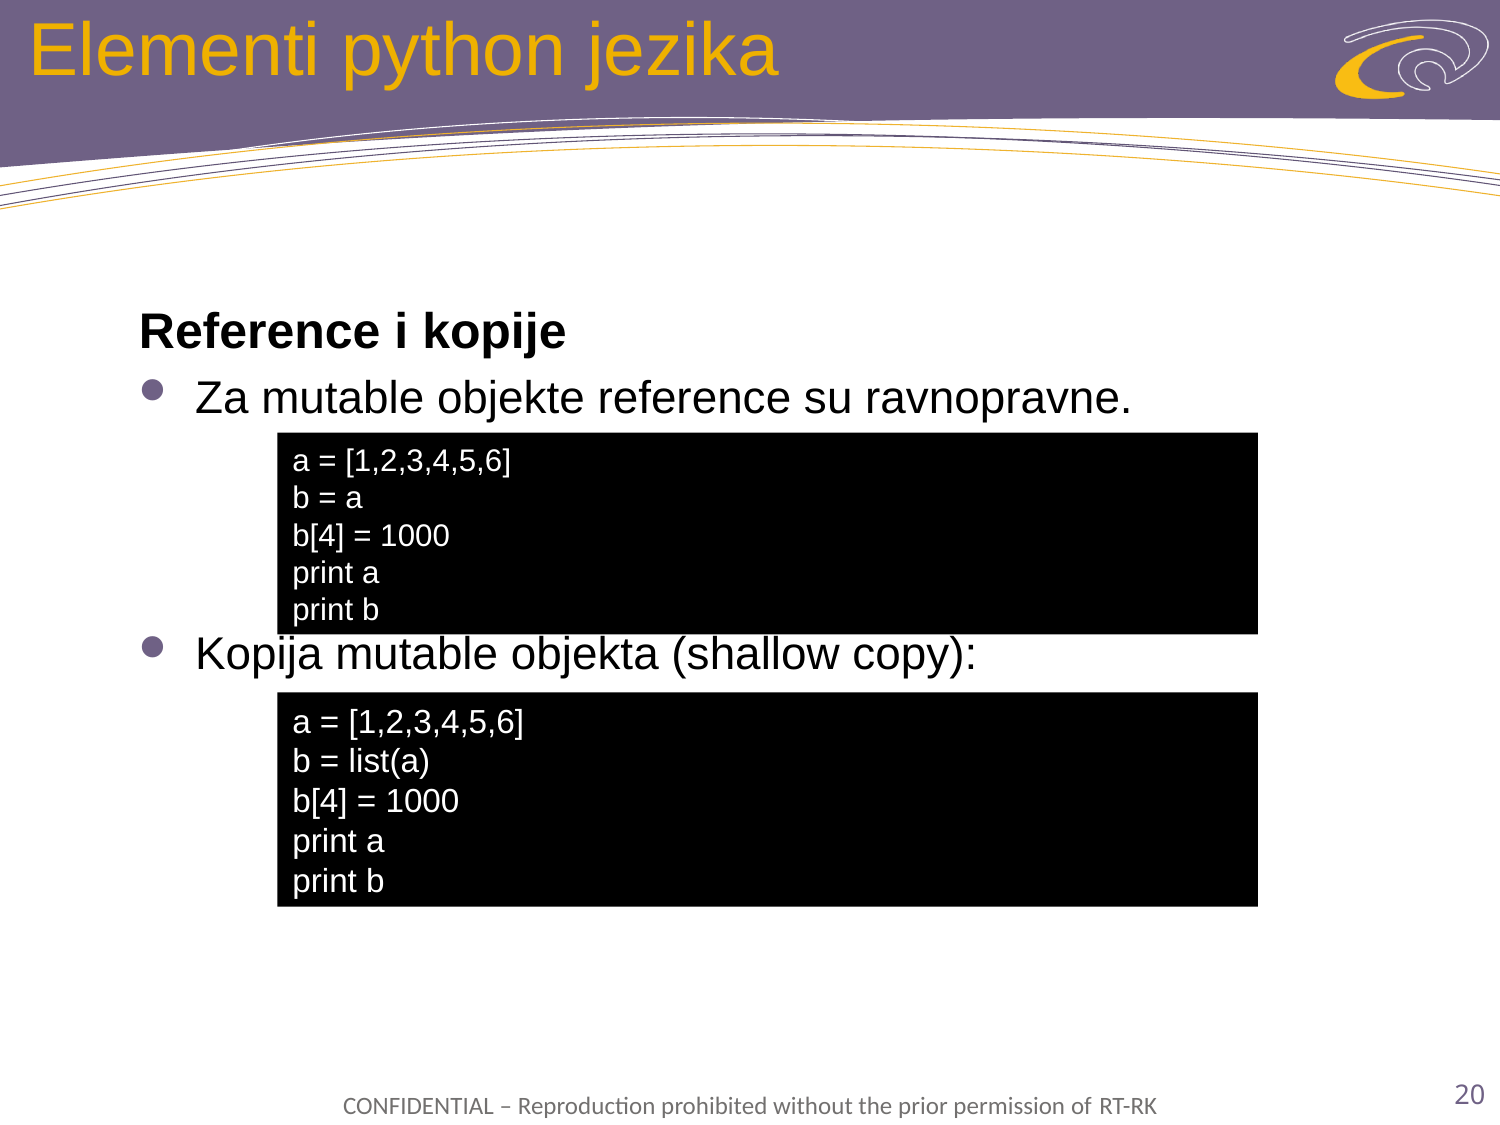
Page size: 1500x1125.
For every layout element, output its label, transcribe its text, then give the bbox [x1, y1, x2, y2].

text_box a = [1,2,3,4,5,6] b = a b[4] = 1000 print a print b [277, 432, 1258, 635]
picture [1322, 0, 1500, 102]
list Reference i kopije Za mutable objekte reference su ravnopravne. Kopija mutable objekta (shallow copy): [123, 290, 1353, 1012]
title Elementi python jezika [13, 0, 1313, 119]
text_box a = [1,2,3,4,5,6] b = list(a) b[4] = 1000 print a print b [277, 692, 1258, 907]
